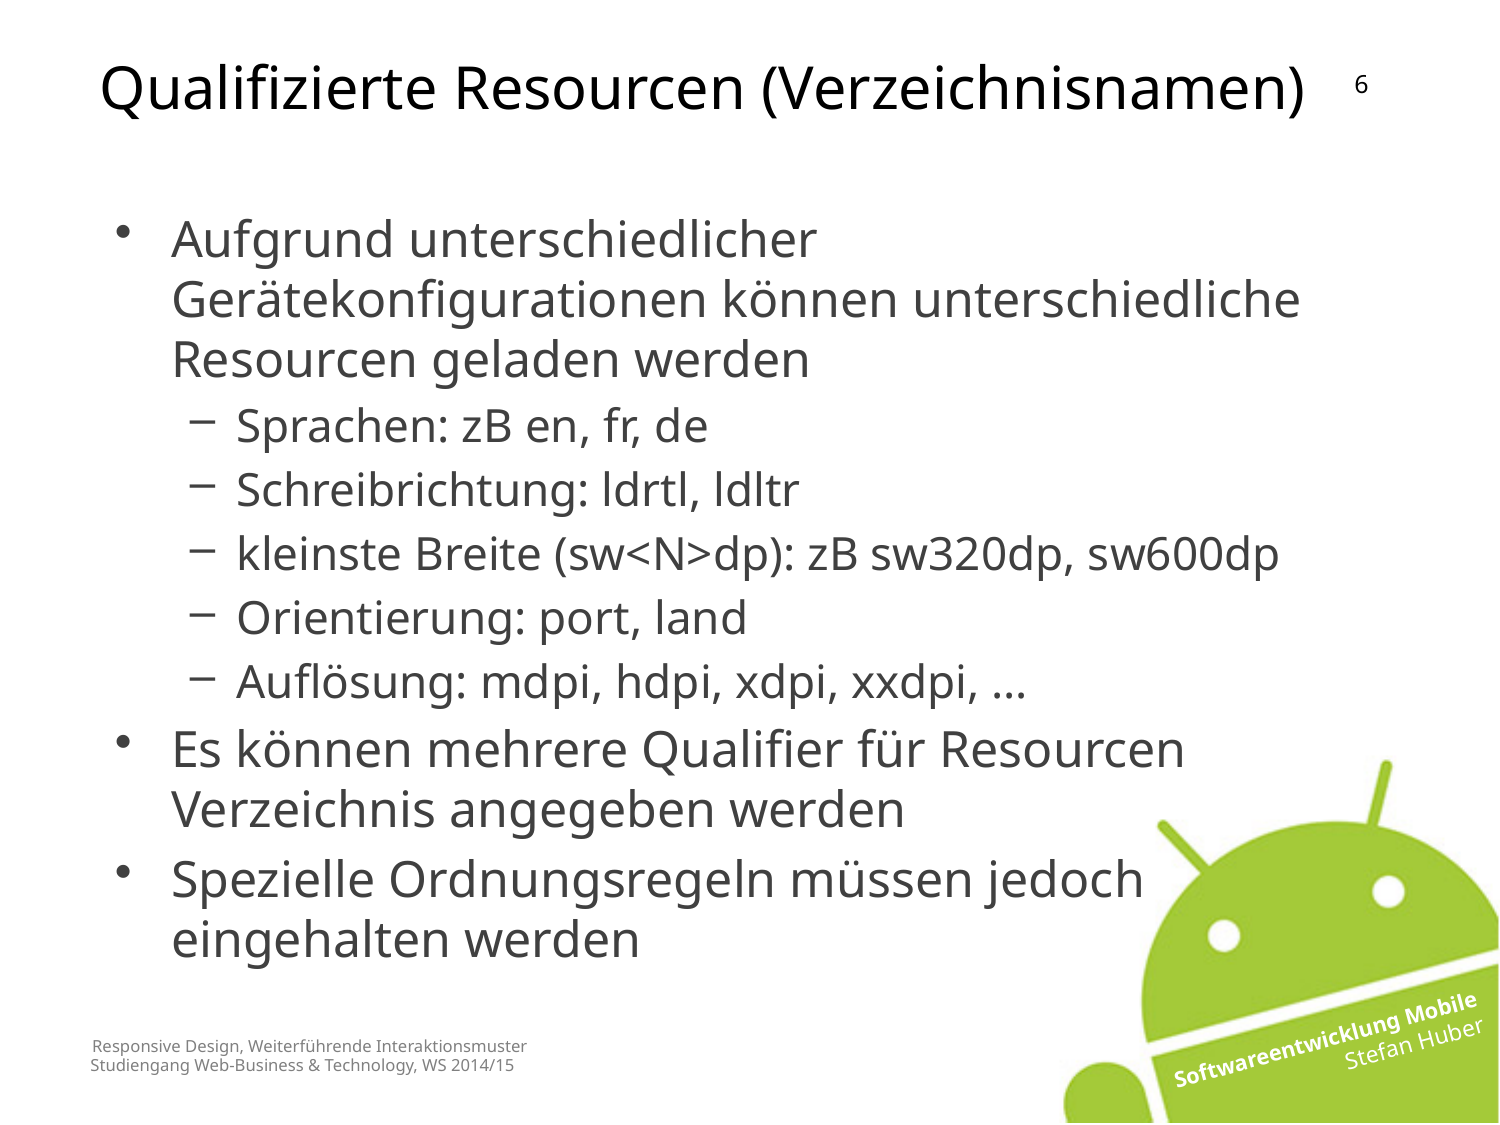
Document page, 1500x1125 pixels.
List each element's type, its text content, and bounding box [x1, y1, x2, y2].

picture [1012, 725, 1500, 1123]
list Aufgrund unterschiedlicher Gerätekonfigurationen können unterschiedliche Resourcen geladen werden Sprachen: zB en, fr, de Schreibrichtung: ldrtl, ldltr kleinste Breite (sw<N>dp): zB sw320dp, sw600dp Orientierung: port, land Auflösung: mdpi, hdpi, xdpi, xxdpi, … Es können mehrere Qualifier für Resourcen Verzeichnis angegeben werden Spezielle Ordnungsregeln müssen jedoch eingehalten werden [99, 200, 1350, 988]
list Qualifizierte Resourcen (Verzeichnisnamen) [99, 50, 1350, 138]
title Responsive Design, Weiterführende Interaktionsmuster [92, 1025, 1124, 1066]
